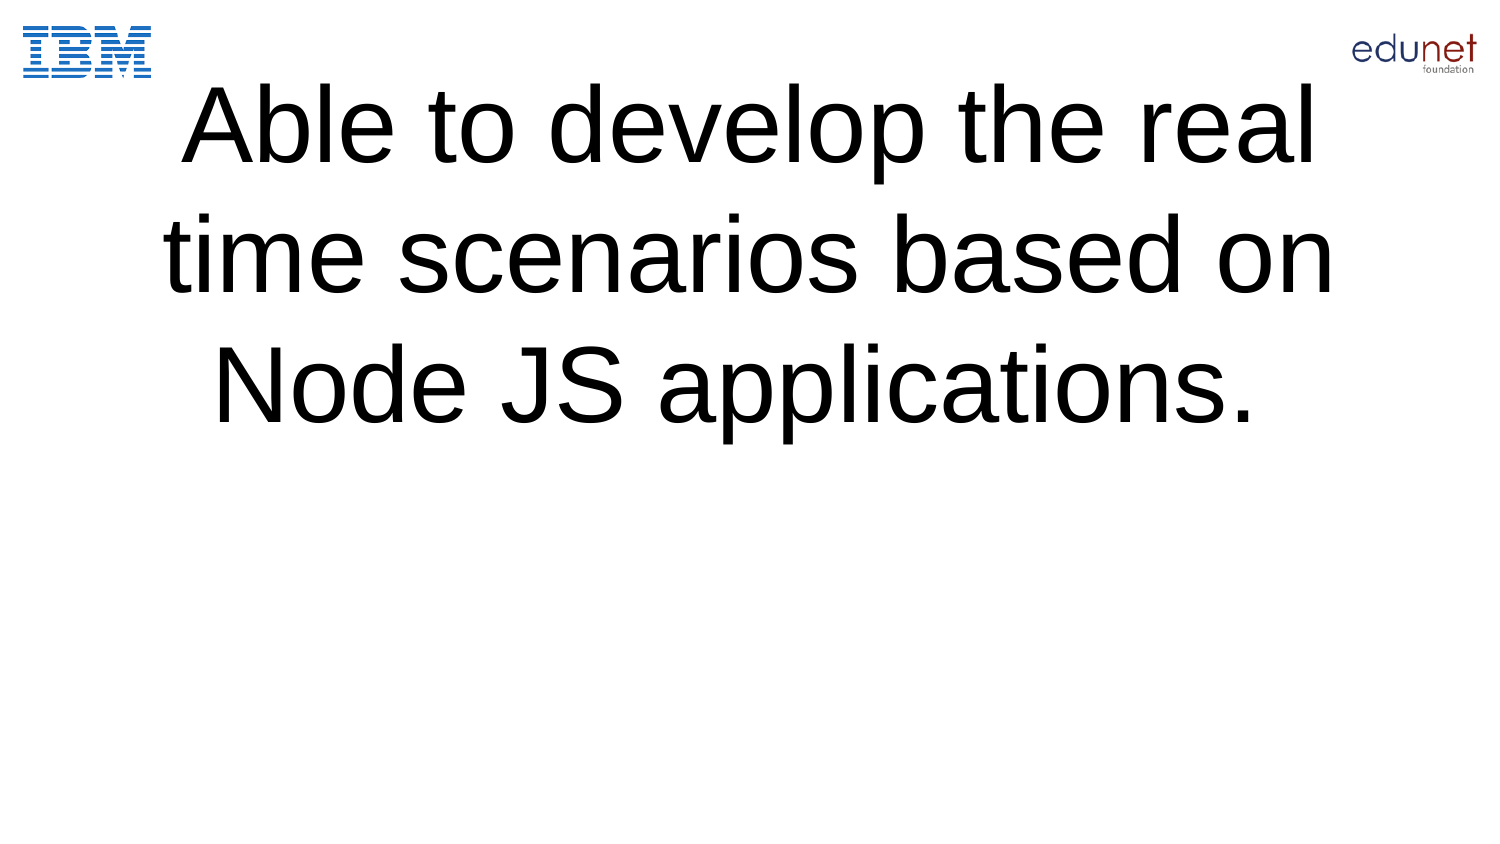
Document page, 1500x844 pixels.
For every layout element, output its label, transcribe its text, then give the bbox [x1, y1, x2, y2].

title Able to develop the real time scenarios based on Node JS applications. [51, 122, 1449, 459]
picture [23, 26, 151, 78]
picture [1350, 26, 1480, 78]
